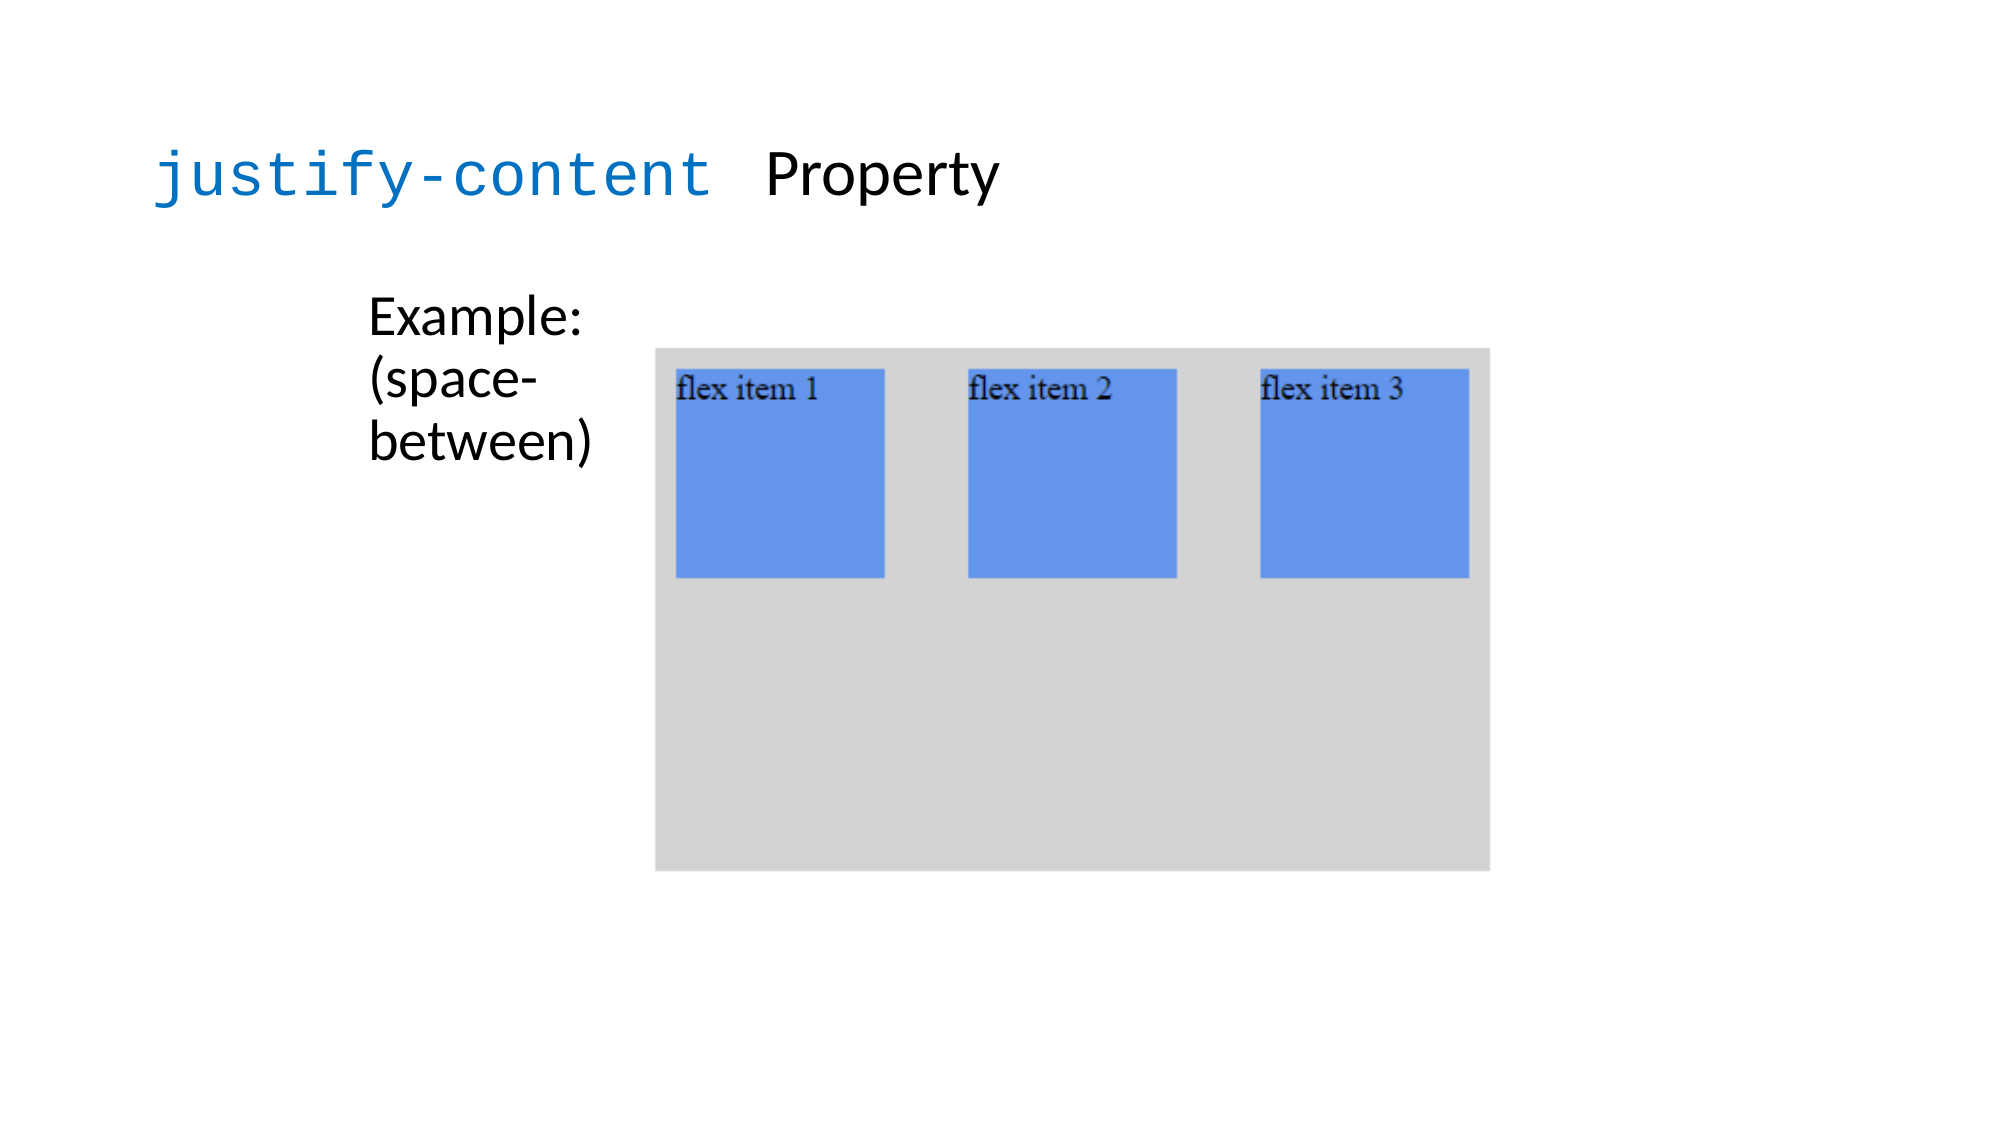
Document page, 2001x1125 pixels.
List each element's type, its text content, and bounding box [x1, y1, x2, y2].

picture [649, 339, 1500, 881]
title justify-content Property [137, 59, 1863, 278]
list Example: (space- between) [353, 277, 1683, 953]
